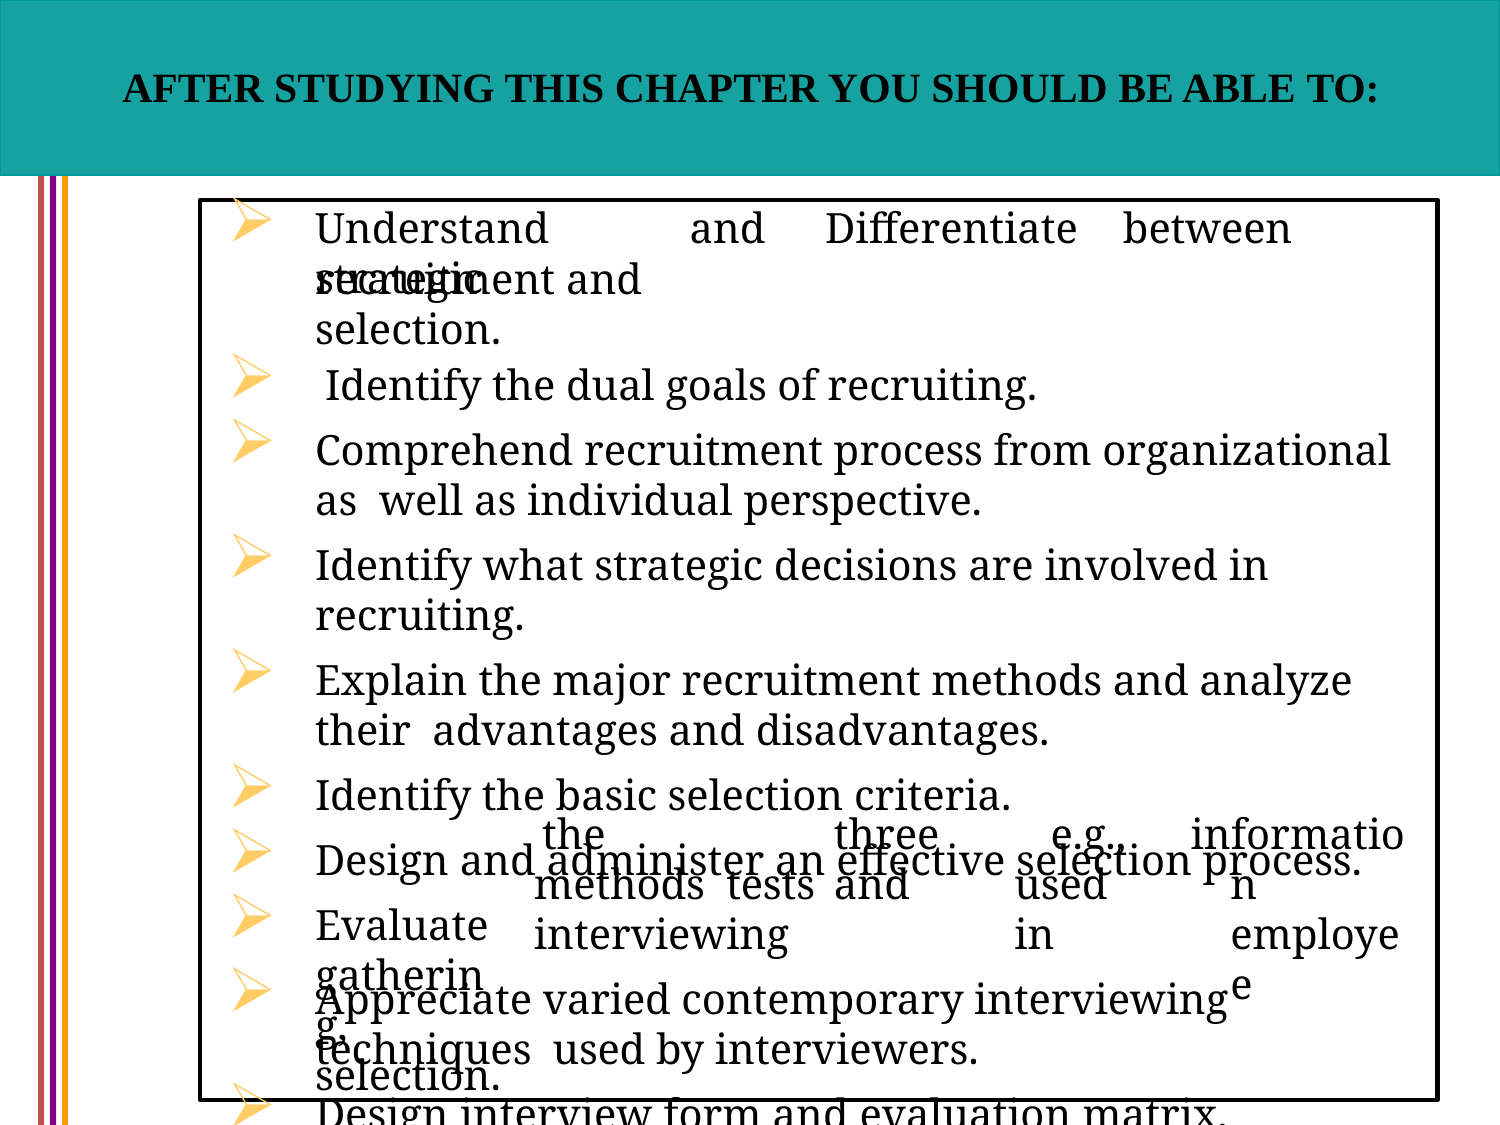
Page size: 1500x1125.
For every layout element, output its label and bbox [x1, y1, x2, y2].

text_box [0, 0, 1500, 1125]
